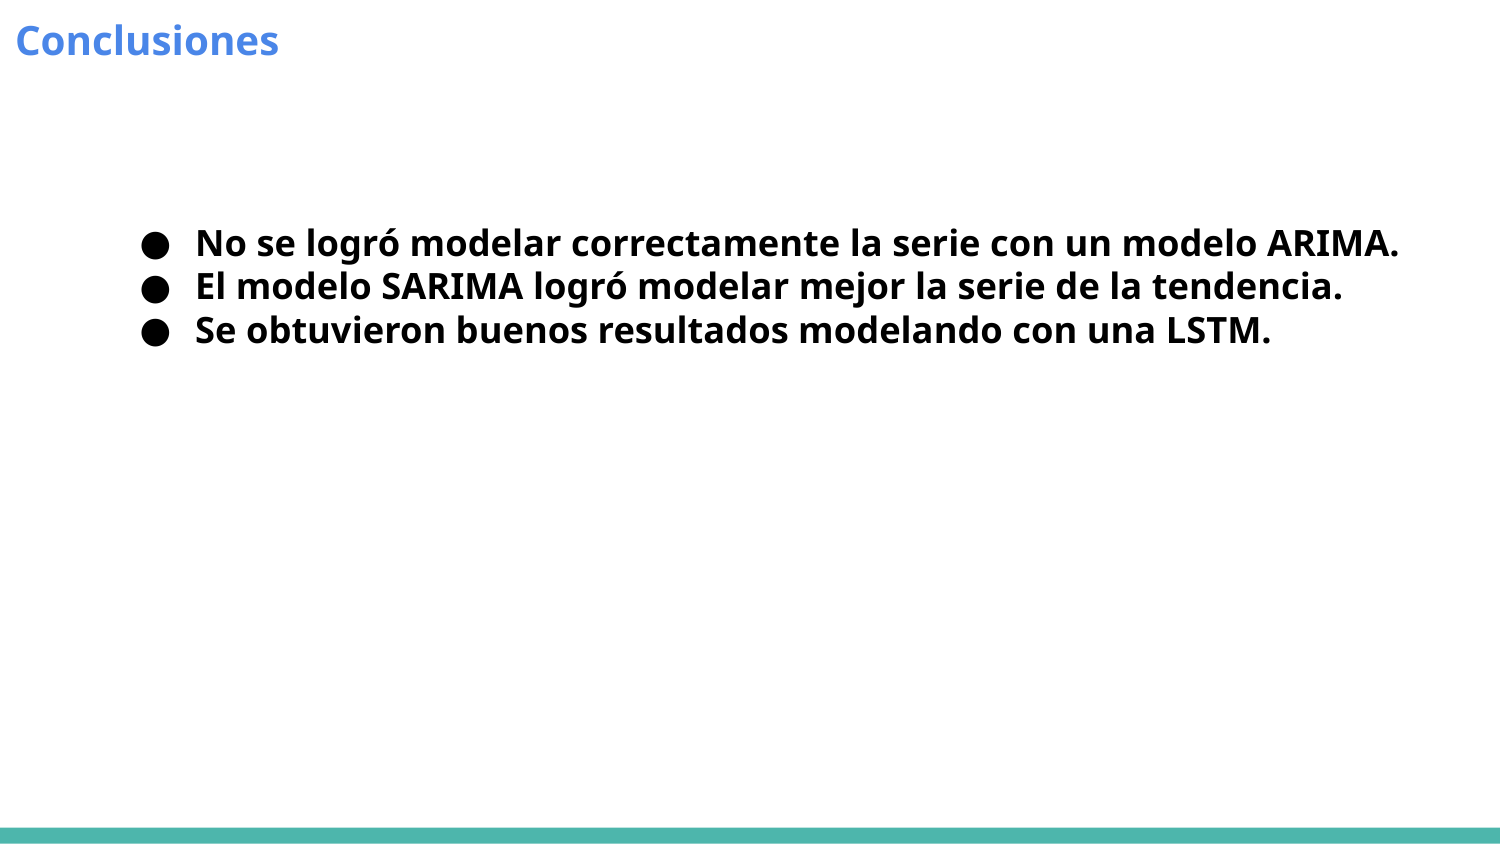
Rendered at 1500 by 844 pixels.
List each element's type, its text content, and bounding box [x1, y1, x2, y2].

title Conclusiones [0, 0, 1500, 80]
title No se logró modelar correctamente la serie con un modelo ARIMA. El modelo SARIMA logró modelar mejor la serie de la tendencia. Se obtuvieron buenos resultados modelando con una LSTM. [105, 204, 1462, 293]
